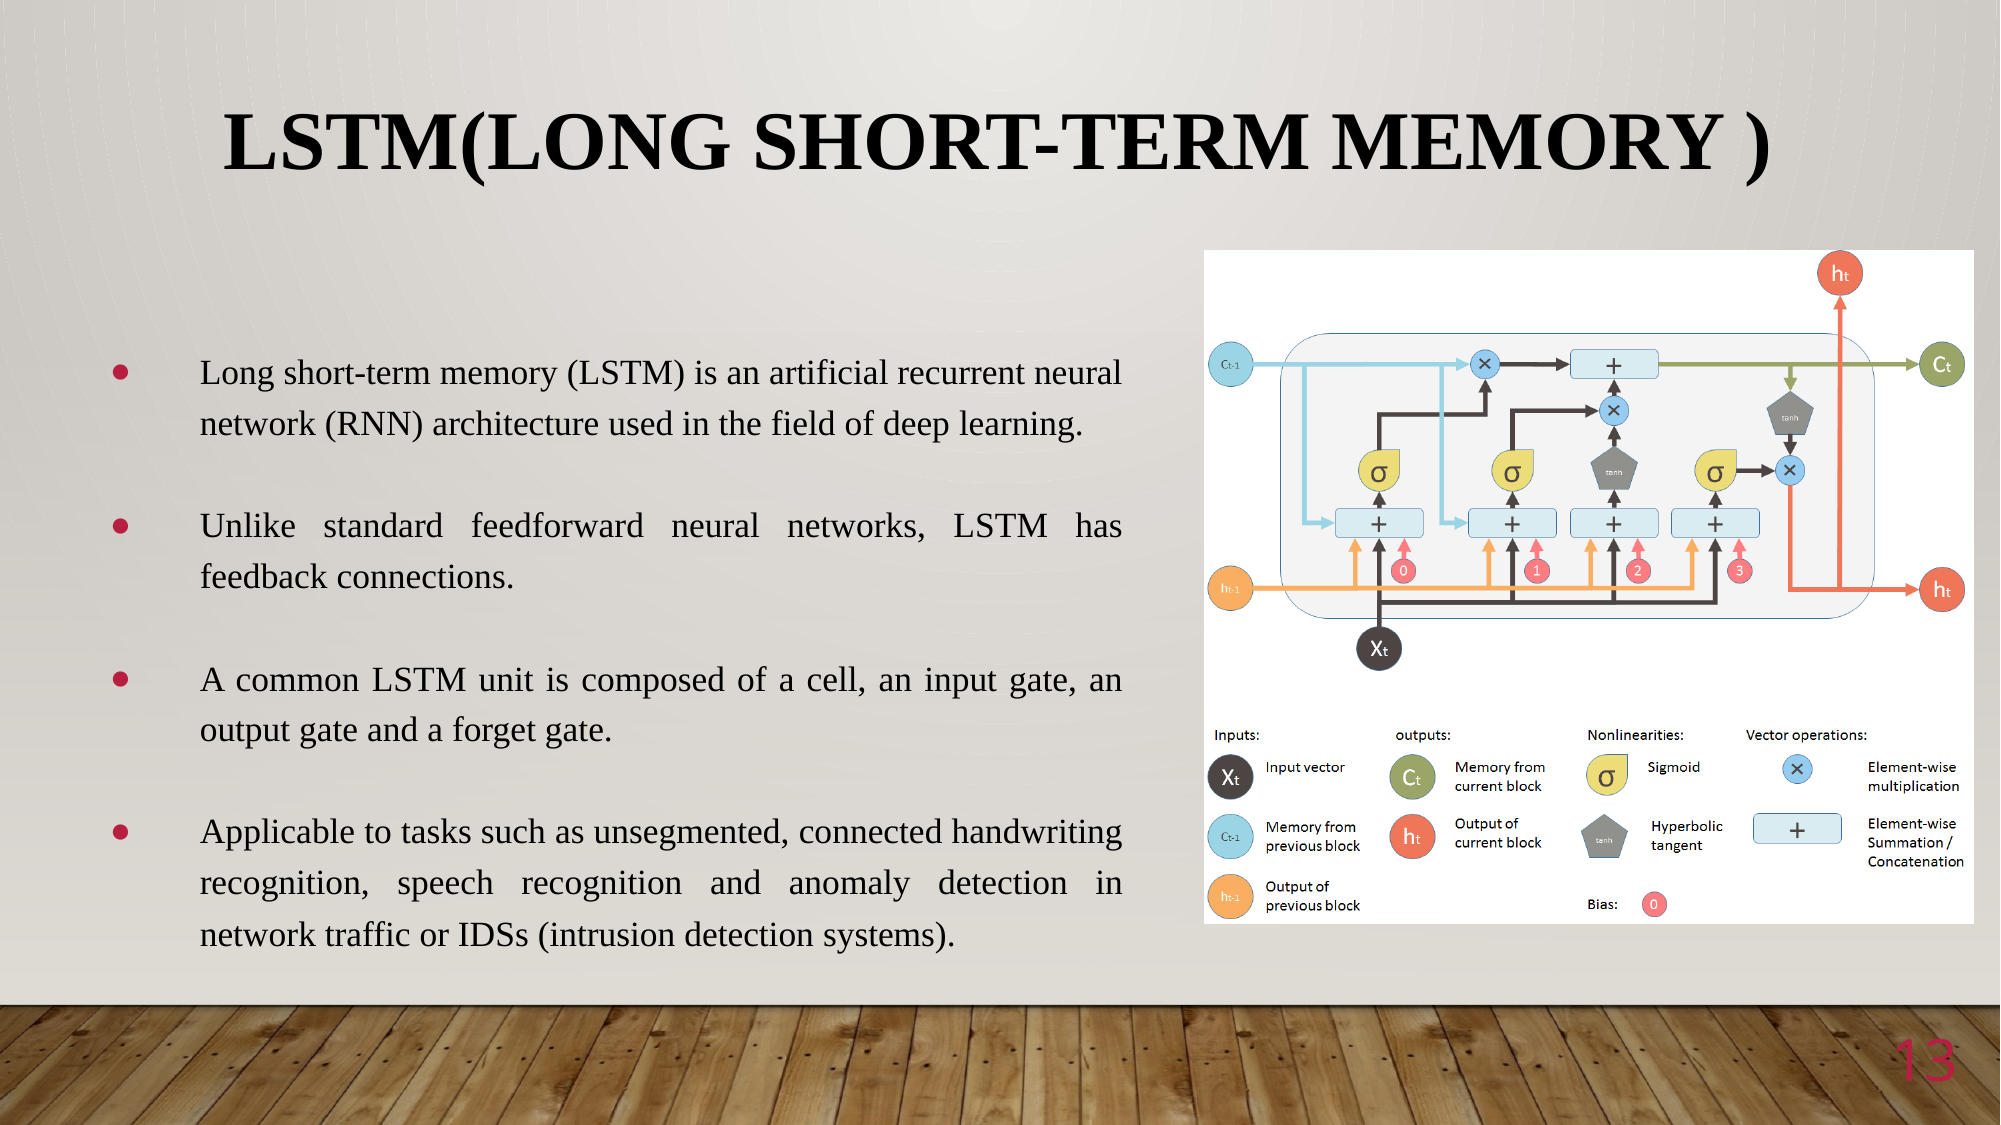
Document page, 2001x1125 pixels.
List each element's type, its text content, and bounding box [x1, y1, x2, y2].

title LSTM(Long short-term memory ) [82, 52, 1914, 203]
picture [1204, 250, 1974, 924]
list Long short-term memory (LSTM) is an artificial recurrent neural network (RNN) architecture used in the field of deep learning. Unlike standard feedforward neural networks, LSTM has feedback connections. A common LSTM unit is composed of a cell, an input gate, an output gate and a forget gate. Applicable to tasks such as unsegmented, connected handwriting recognition, speech recognition and anomaly detection in network traffic or IDSs (intrusion detection systems). [84, 325, 1139, 1000]
slide_number 13 [1853, 1019, 1974, 1106]
picture [0, 1005, 2000, 1125]
